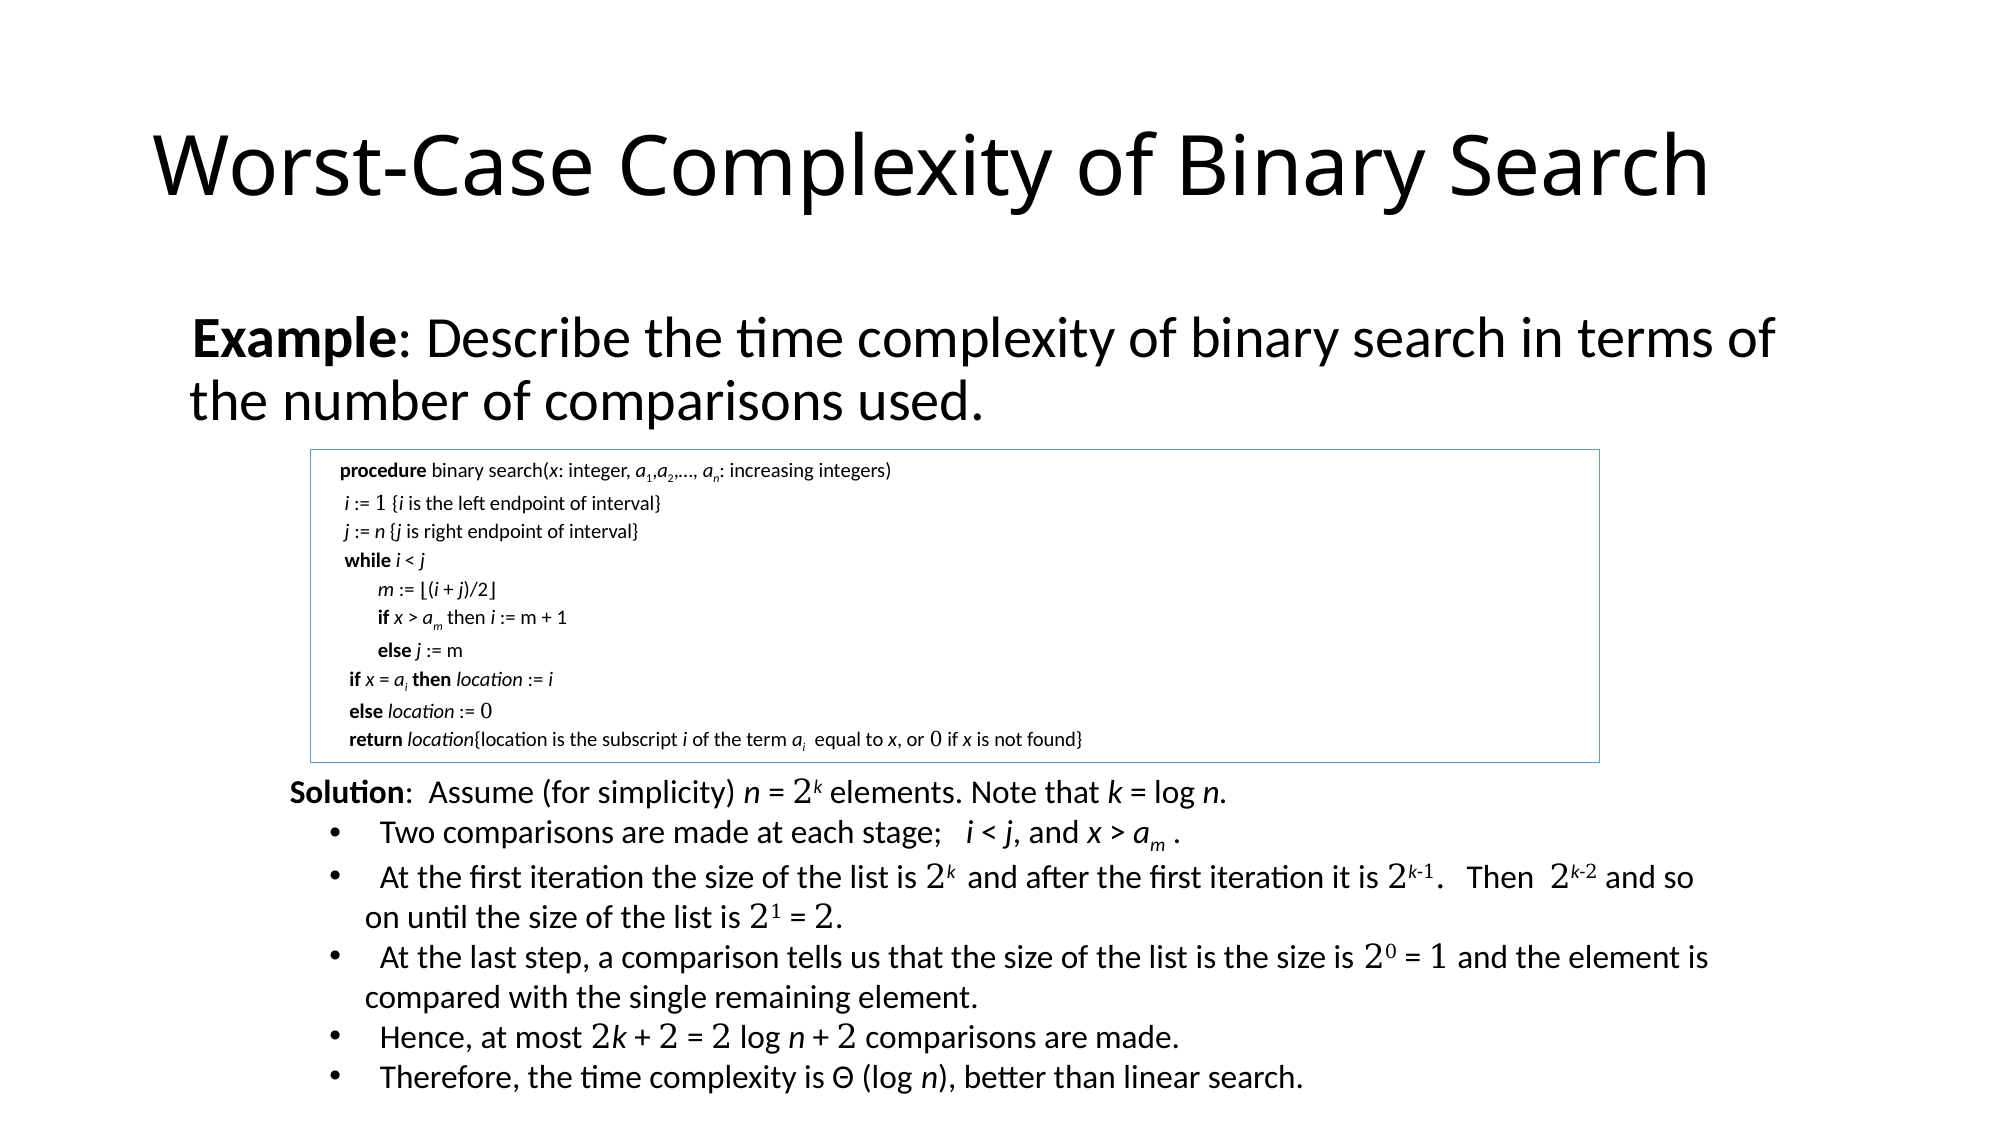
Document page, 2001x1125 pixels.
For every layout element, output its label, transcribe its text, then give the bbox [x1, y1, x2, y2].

title Worst-Case Complexity of Binary Search [137, 59, 1863, 278]
list Example: Describe the time complexity of binary search in terms of the number of comparisons used. [137, 299, 1863, 1014]
text_box procedure binary search(x: integer, a1,a2,…, an: increasing integers) i := 1 {i is the left endpoint of interval} j := n {j is right endpoint of interval} while i < j m := ⌊(i + j)/2⌋ if x > am then i := m + 1 else j := m if x = ai then location := i else location := 0 return location{location is the subscript i of the term ai equal to x, or 0 if x is not found} [310, 449, 1600, 762]
text_box Solution: Assume (for simplicity) n = 2k elements. Note that k = log n. Two comparisons are made at each stage; i < j, and x > am . At the first iteration the size of the list is 2k and after the first iteration it is 2k-1. Then 2k-2 and so on until the size of the list is 21 = 2. At the last step, a comparison tells us that the size of the list is the size is 20 = 1 and the element is compared with the single remaining element. Hence, at most 2k + 2 = 2 log n + 2 comparisons are made. Therefore, the time complexity is Θ (log n), better than linear search. [275, 762, 1725, 1103]
